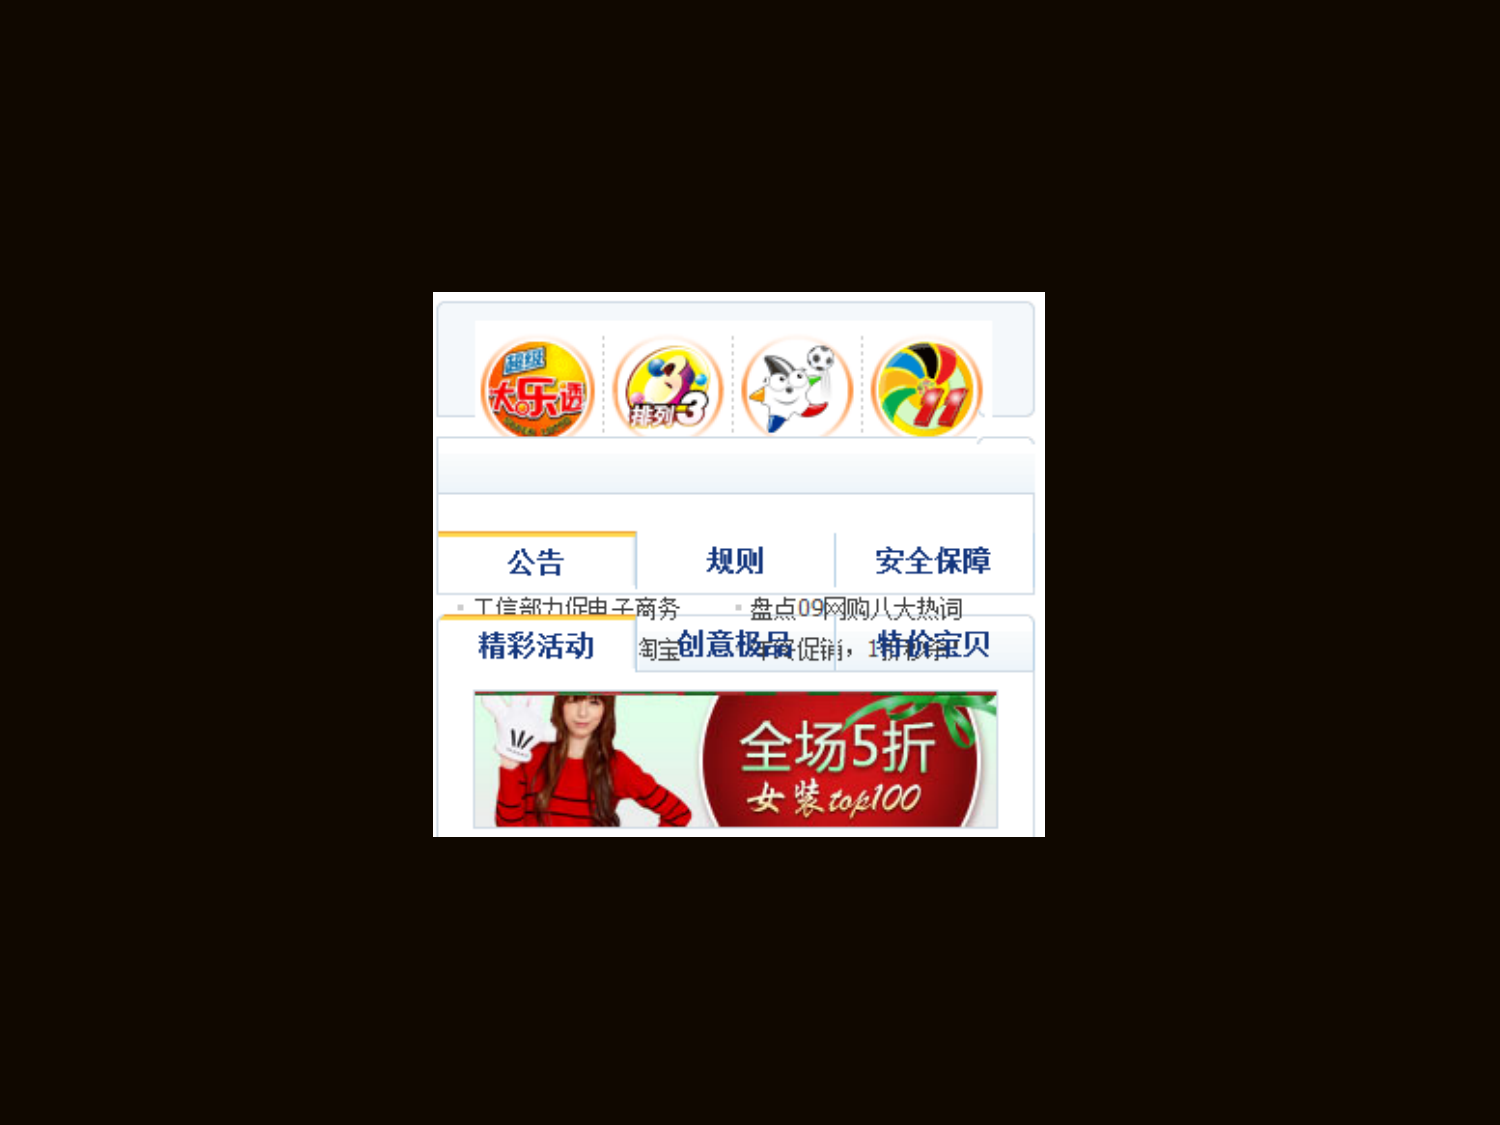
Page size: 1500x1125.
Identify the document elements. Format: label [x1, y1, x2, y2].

picture [433, 292, 1045, 837]
